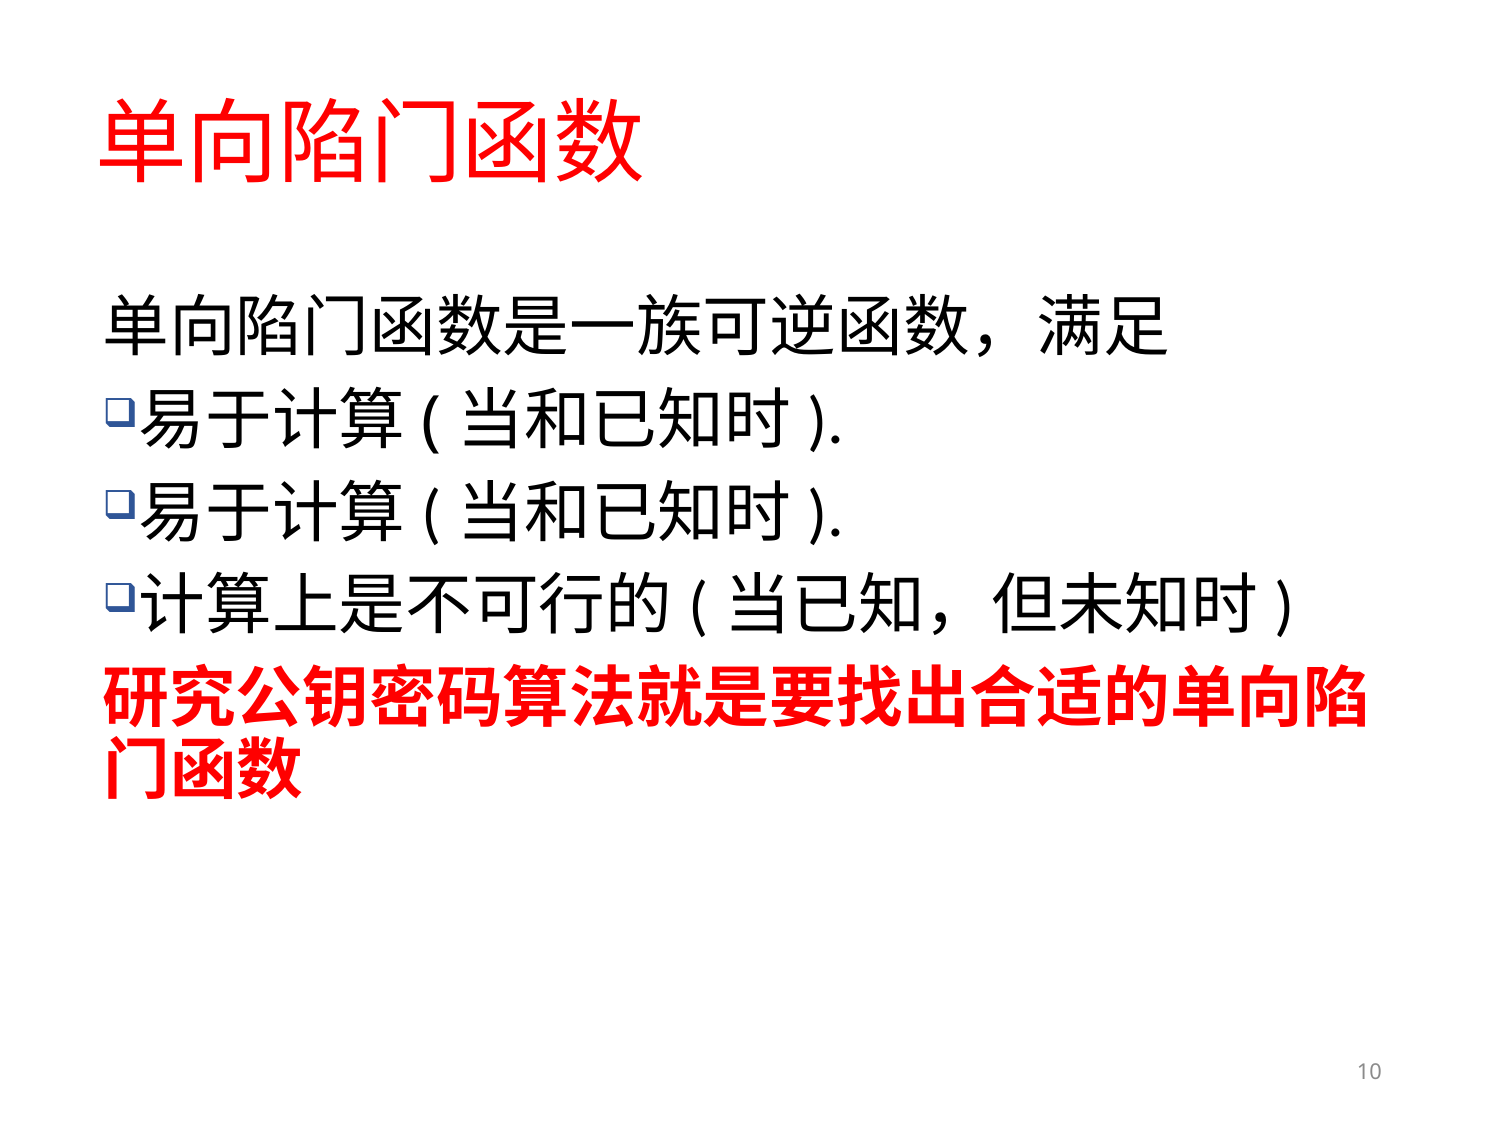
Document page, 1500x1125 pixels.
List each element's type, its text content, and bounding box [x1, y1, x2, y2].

slide_number 10 [1059, 1042, 1397, 1103]
title 单向陷门函数 [80, 97, 971, 194]
